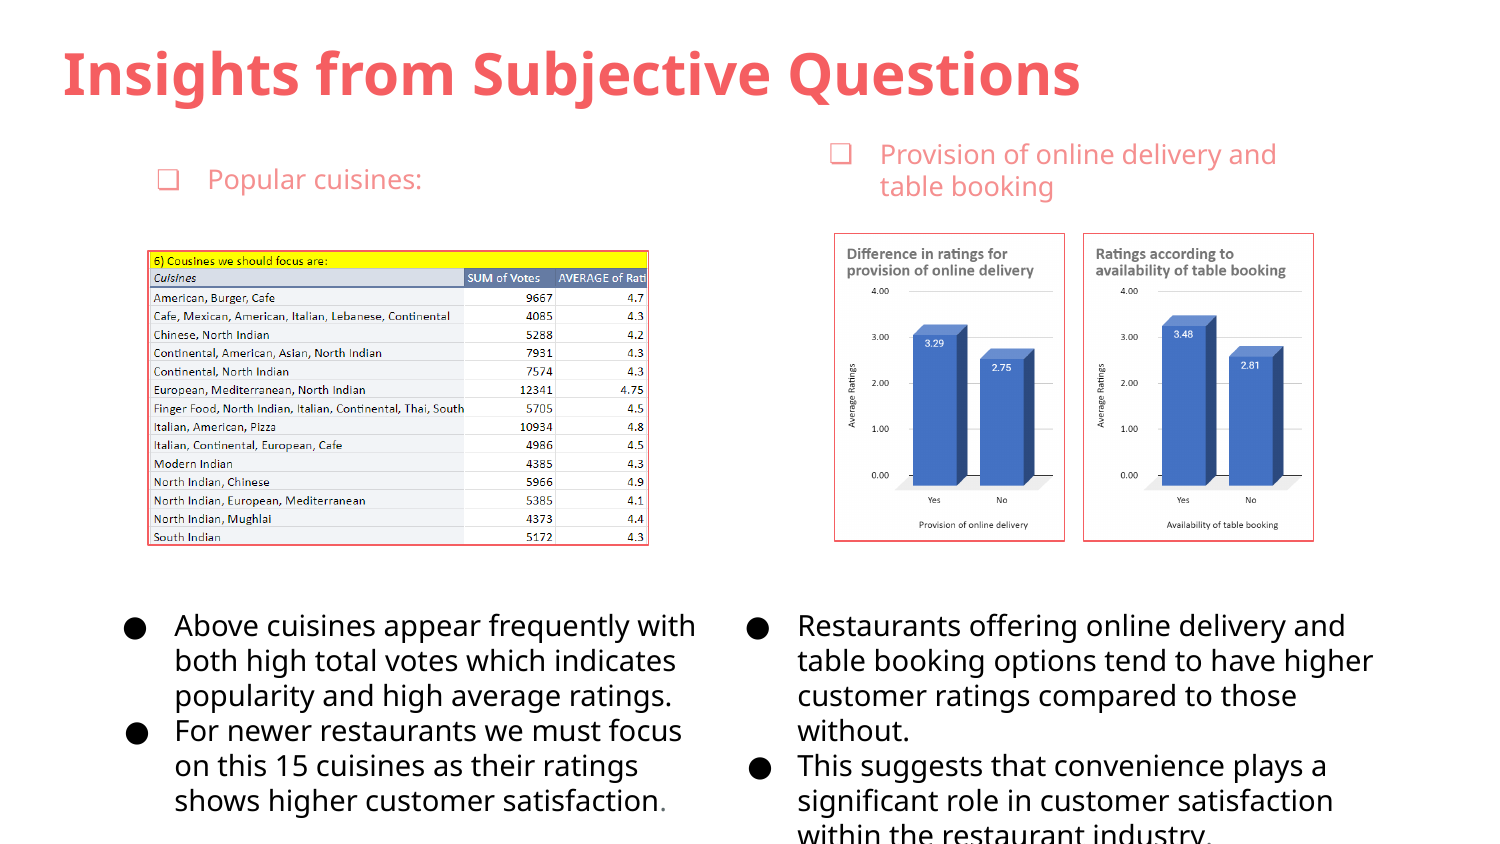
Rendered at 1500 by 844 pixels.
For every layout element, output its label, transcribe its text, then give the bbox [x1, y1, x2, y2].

picture [834, 233, 1064, 541]
picture [148, 251, 649, 545]
picture [1084, 233, 1313, 541]
list Above cuisines appear frequently with both high total votes which indicates popularity and high average ratings. For newer restaurants we must focus on this 15 cuisines as their ratings shows higher customer satisfaction. [84, 592, 707, 844]
list Restaurants offering online delivery and table booking options tend to have higher customer ratings compared to those without. This suggests that convenience plays a significant role in customer satisfaction within the restaurant industry. [707, 592, 1396, 844]
title Insights from Subjective Questions [33, 0, 1432, 90]
text_box Provision of online delivery and table booking [790, 122, 1313, 202]
text_box Popular cuisines: [117, 147, 640, 261]
